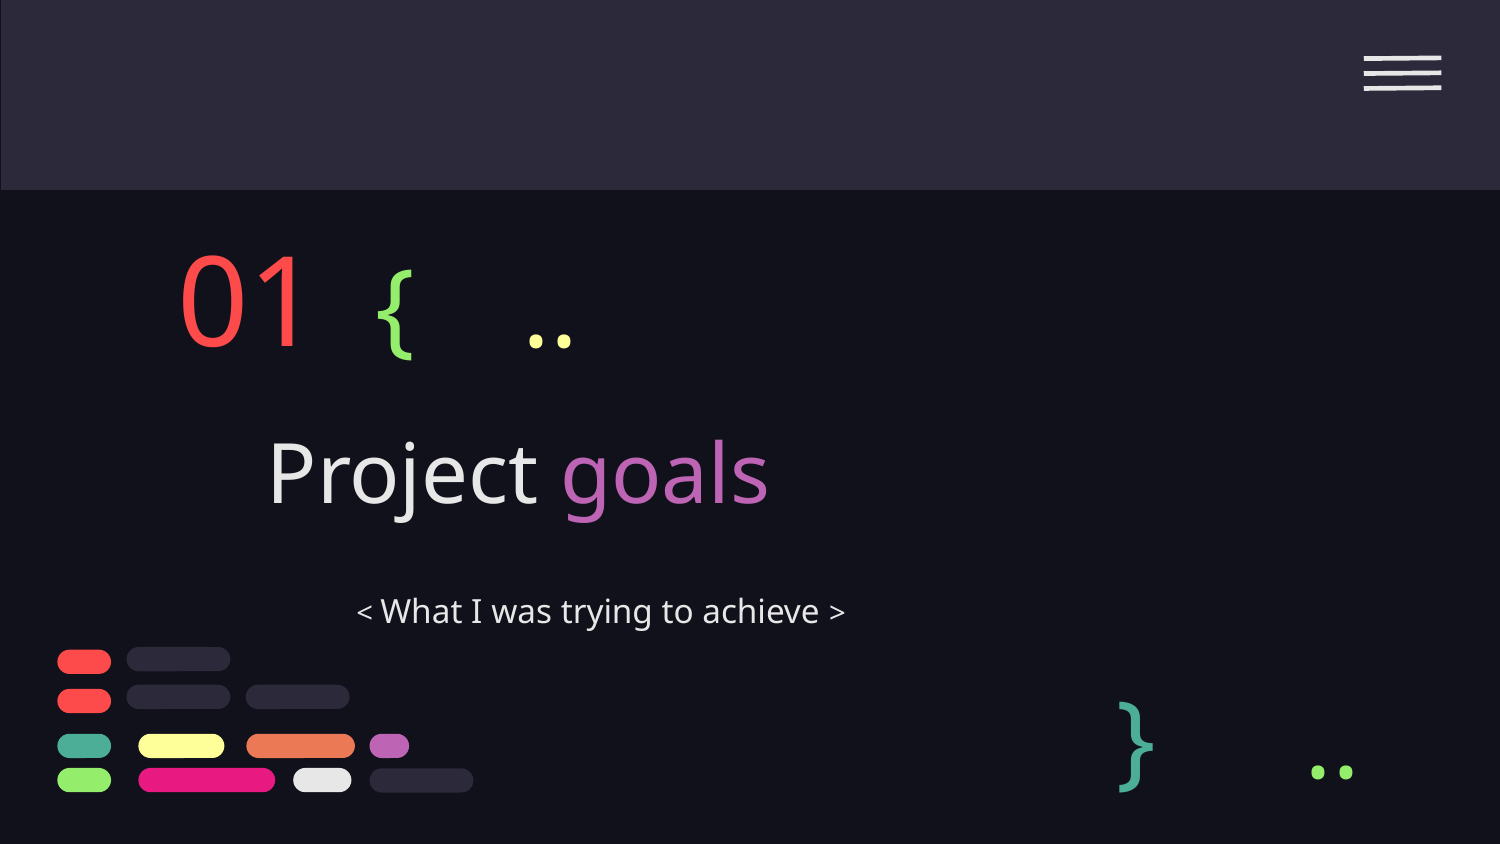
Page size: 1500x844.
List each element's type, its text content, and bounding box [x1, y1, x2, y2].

text_box } [1101, 657, 1188, 782]
text_box { [360, 225, 476, 368]
subtitle < What I was trying to achieve > [341, 569, 1333, 616]
title 01 [162, 221, 434, 372]
text_box .. [1215, 692, 1376, 782]
text_box .. [433, 260, 594, 351]
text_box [57, 646, 474, 793]
title Project goals [251, 371, 1341, 569]
